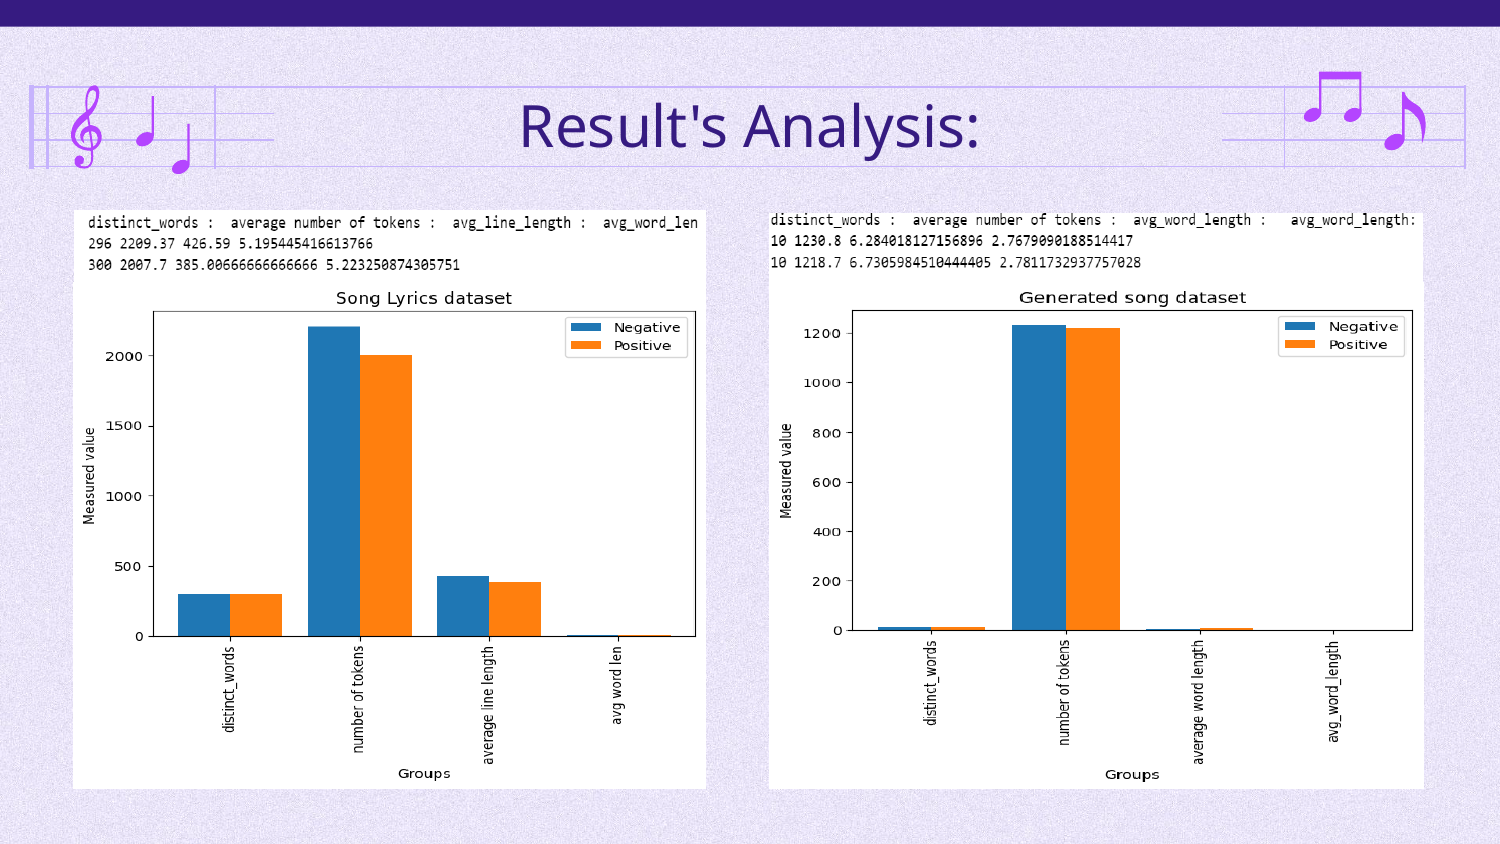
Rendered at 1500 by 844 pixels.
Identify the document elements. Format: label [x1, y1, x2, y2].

picture [0, 27, 1500, 844]
text_box [30, 71, 1466, 175]
list [116, 210, 1383, 822]
